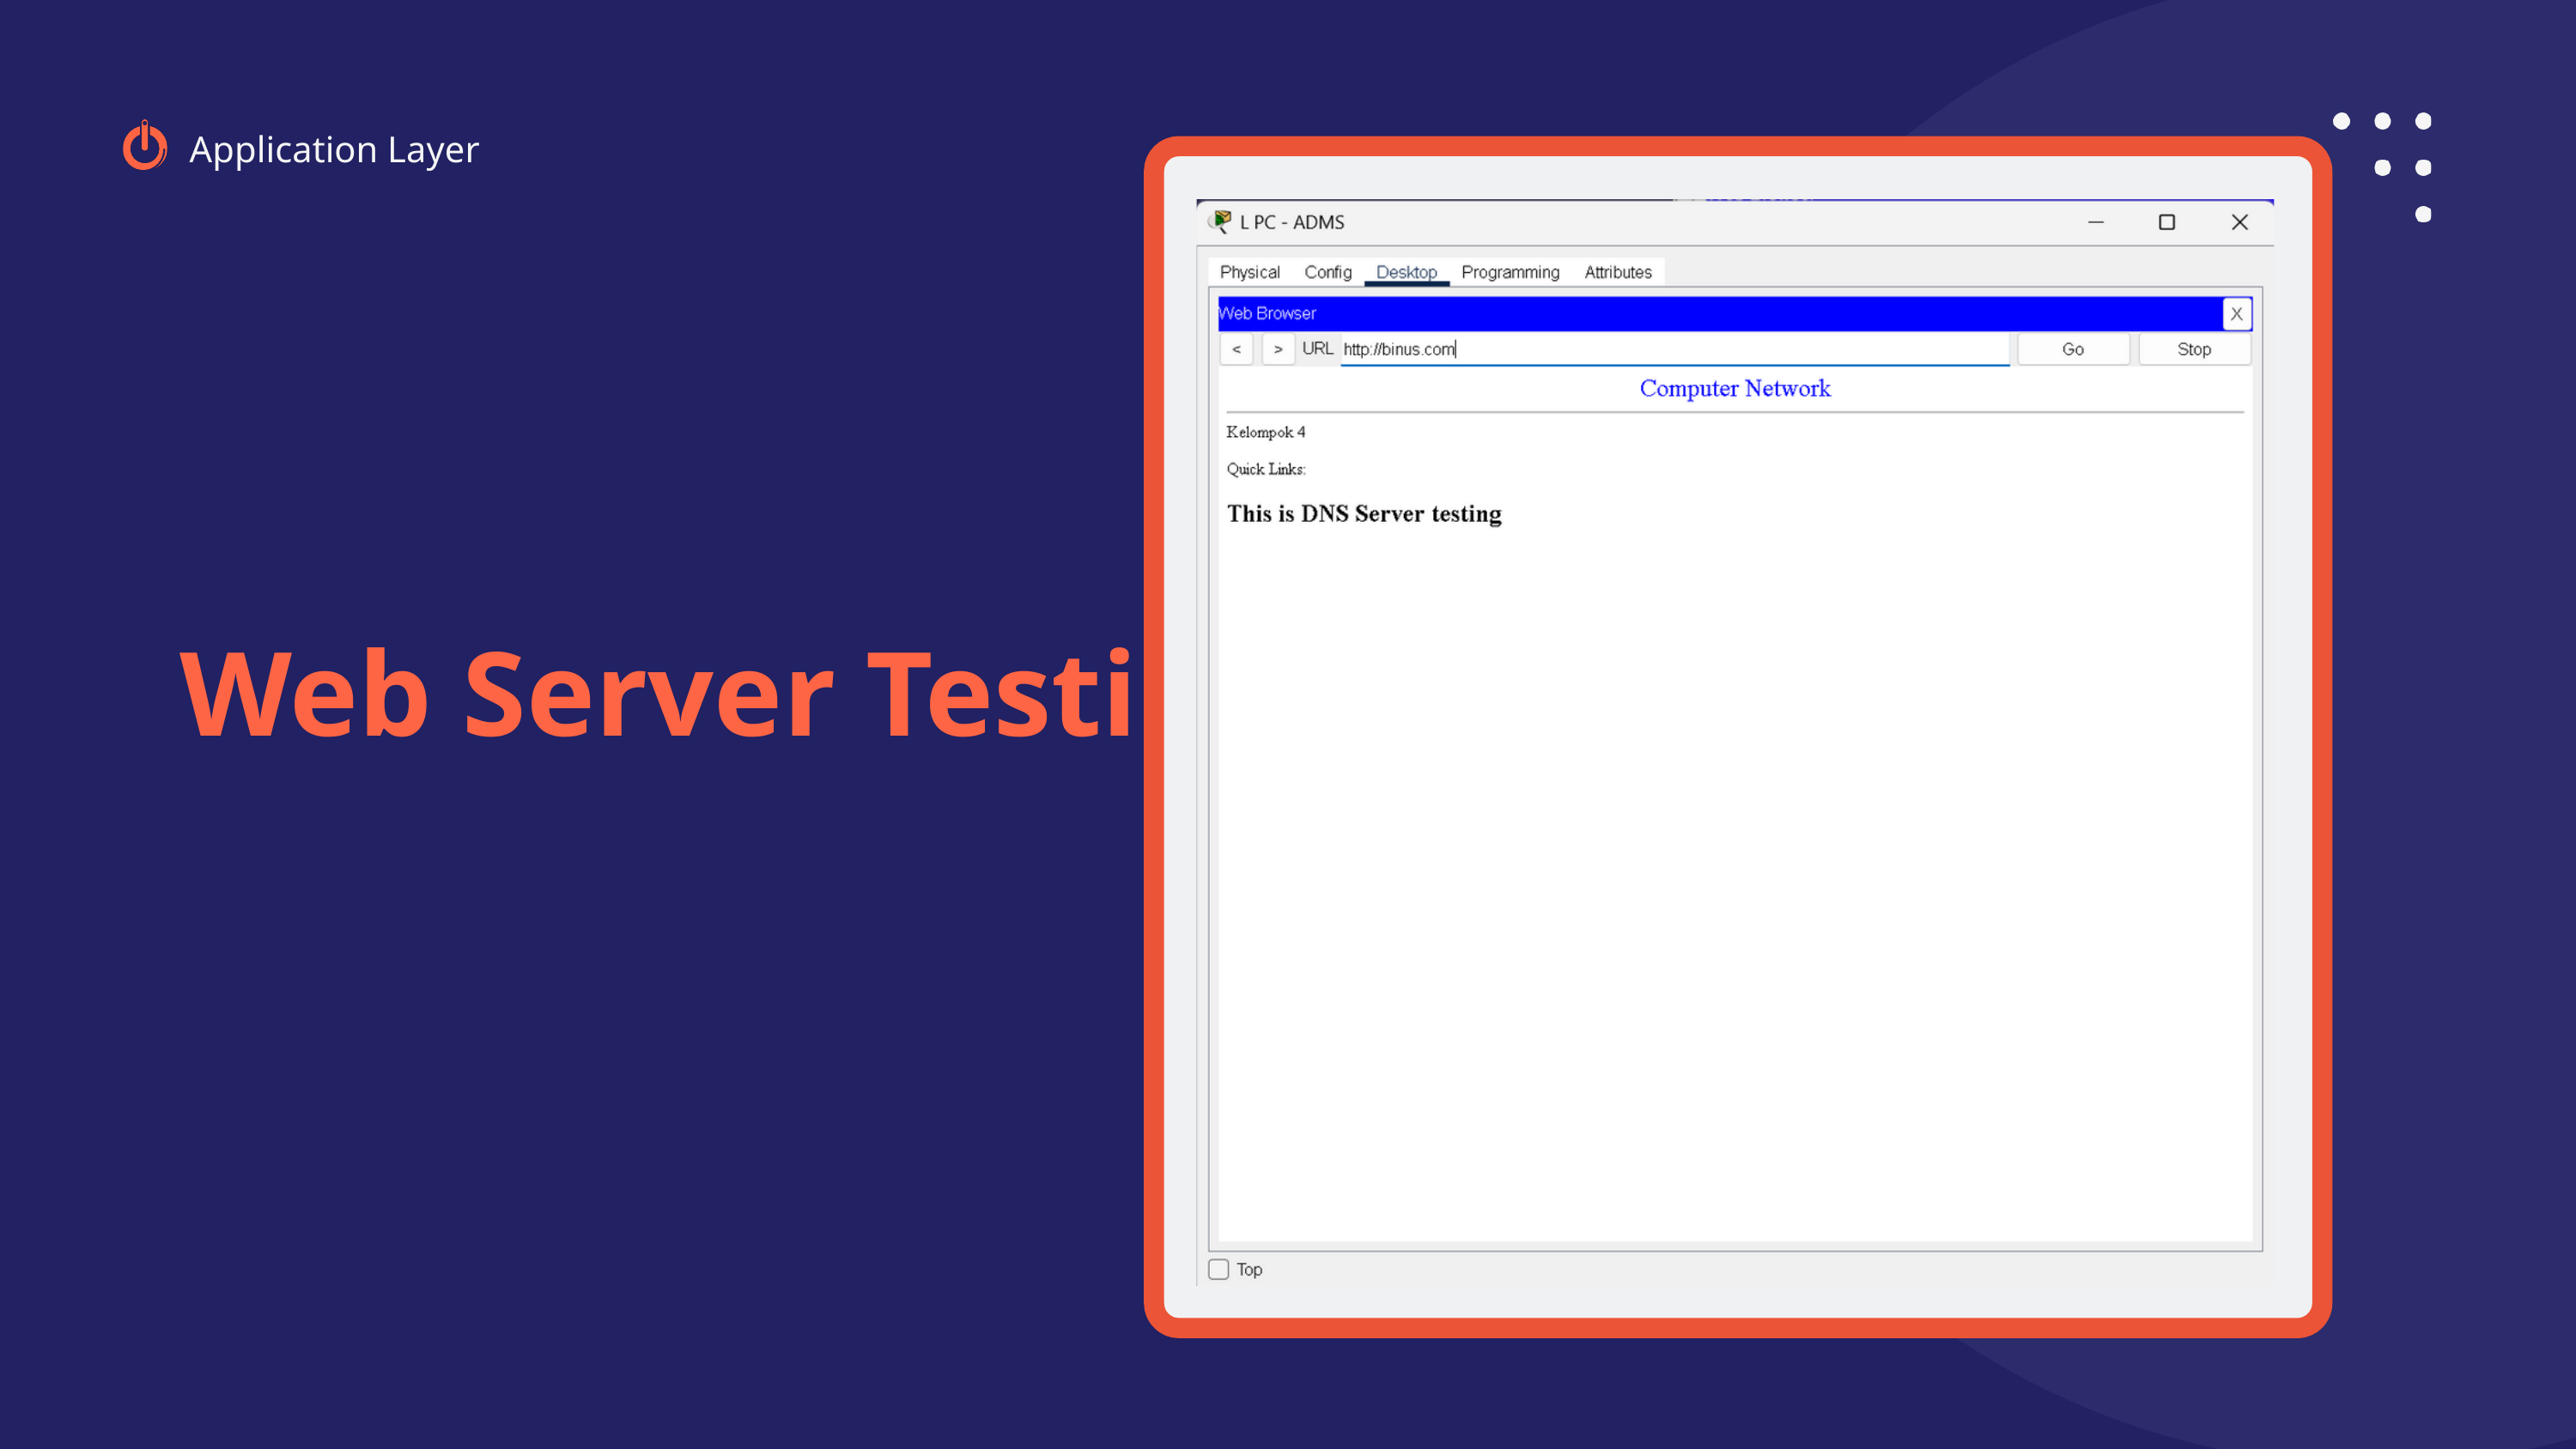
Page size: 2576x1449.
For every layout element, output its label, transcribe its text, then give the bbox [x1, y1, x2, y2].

text_box Application Layer [189, 119, 562, 170]
text_box [123, 119, 167, 170]
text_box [1153, 145, 2323, 1329]
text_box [1626, 0, 2576, 1449]
text_box Web Server Testing [179, 606, 1144, 760]
